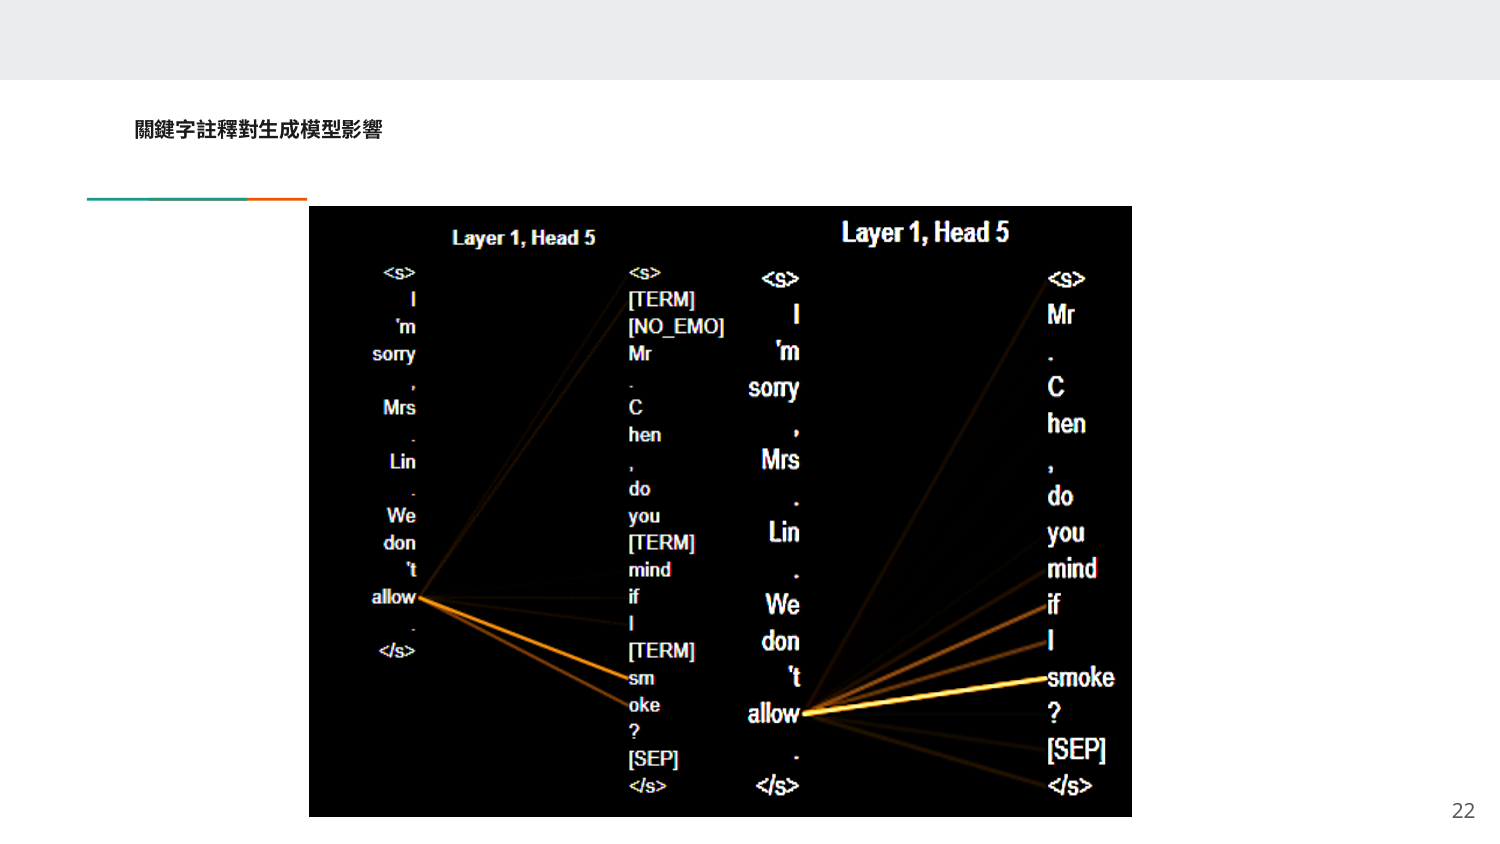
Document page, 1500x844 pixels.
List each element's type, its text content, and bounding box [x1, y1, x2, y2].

title 關鍵字註釋對生成模型影響 [119, 98, 1381, 187]
slide_number 22 [1400, 779, 1491, 844]
picture [309, 206, 1132, 817]
